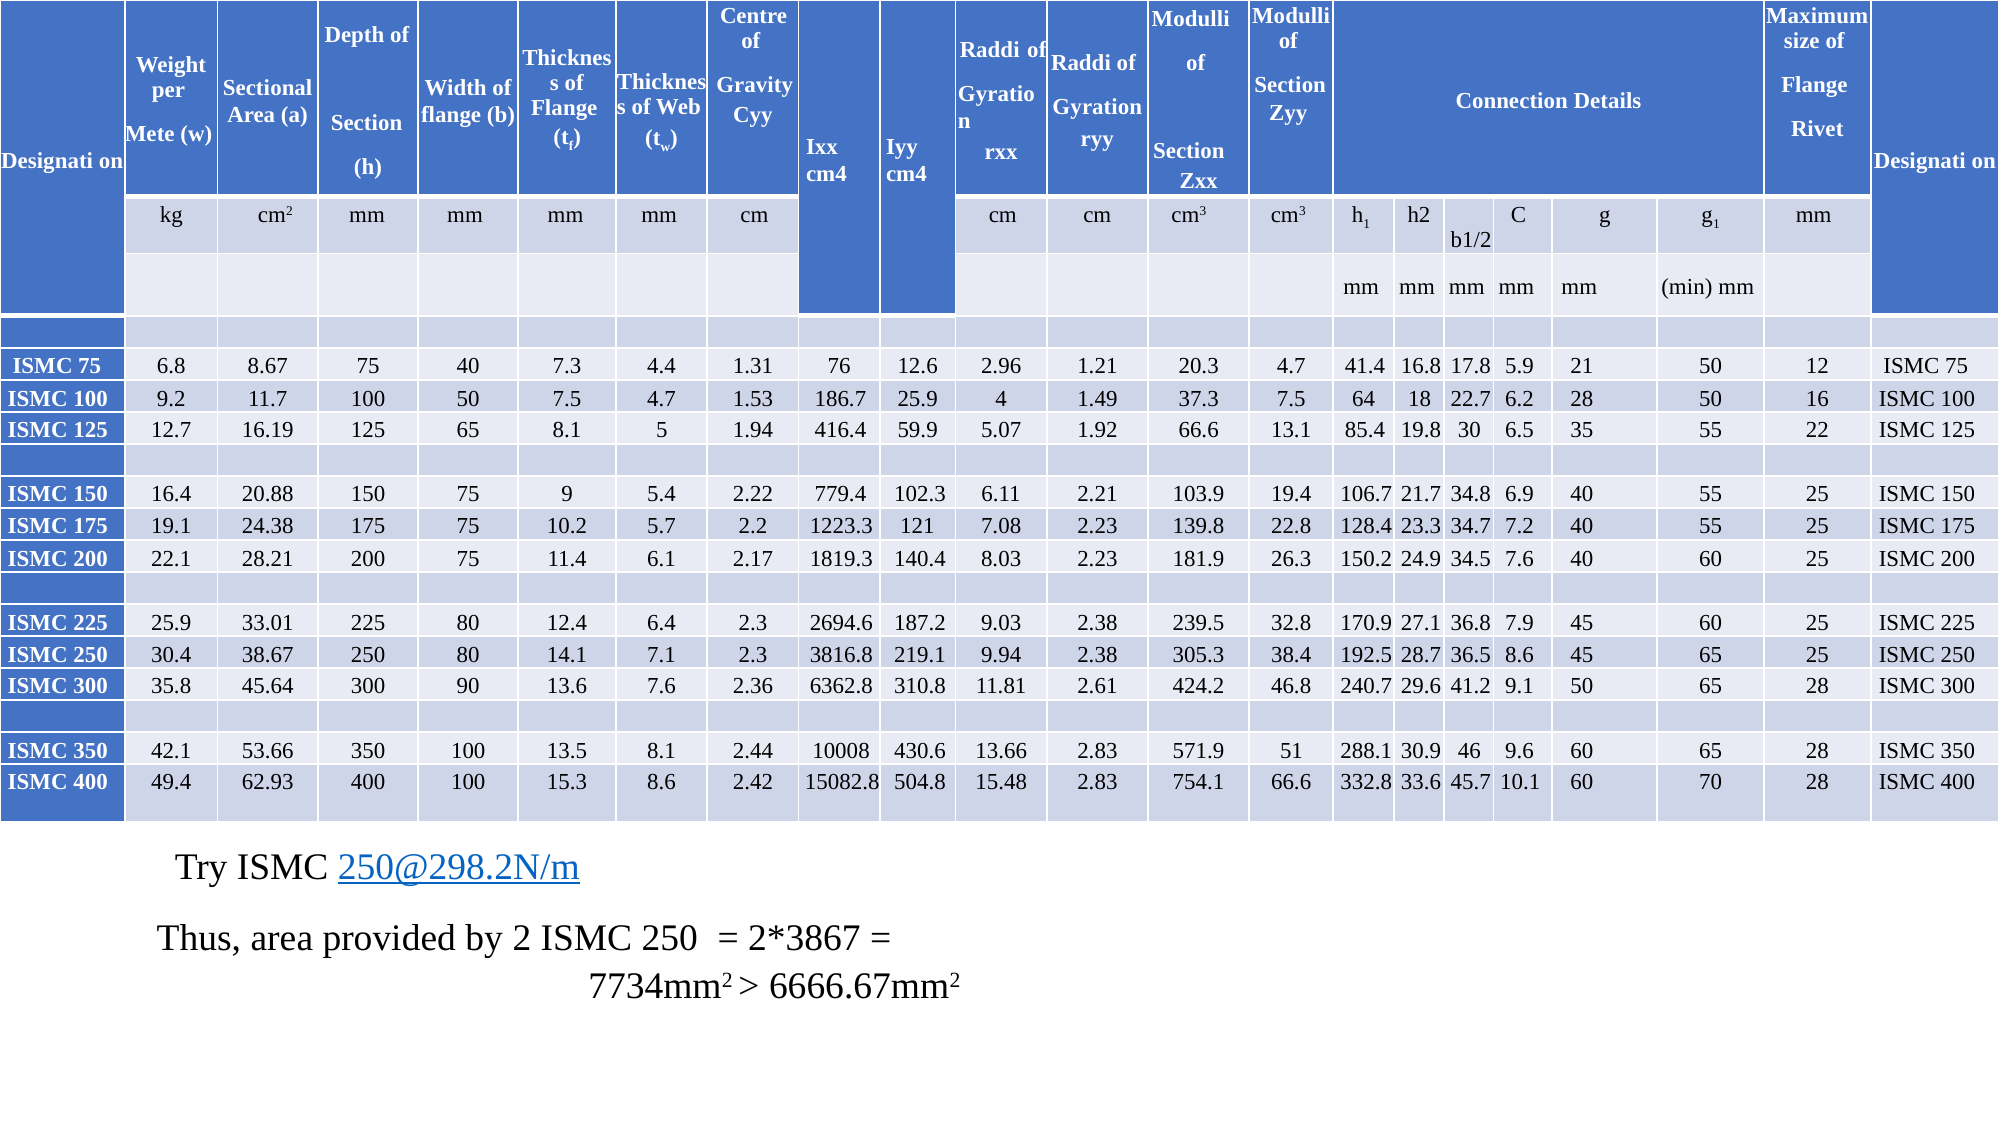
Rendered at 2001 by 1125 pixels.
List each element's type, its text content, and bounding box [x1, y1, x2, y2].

table_cell cm [708, 199, 798, 253]
table_header Thicknes s of Web (tw) [617, 1, 706, 194]
table_cell [1048, 317, 1147, 347]
table_cell [1048, 573, 1147, 603]
table_cell [519, 254, 615, 315]
table_cell 332.8 [1334, 765, 1393, 821]
table_cell [1334, 445, 1393, 475]
table_cell 28.21 [218, 541, 317, 571]
table_cell [519, 701, 615, 731]
table_cell ISMC 400 [1872, 765, 1998, 821]
table_cell 25 [1765, 637, 1870, 667]
table_cell 70 [1658, 765, 1763, 821]
table_header Weight per Mete (w) [126, 1, 217, 194]
table_cell 103.9 [1149, 477, 1248, 507]
table_cell 22.7 [1445, 381, 1493, 411]
table_cell [799, 573, 879, 603]
table_cell 100 [319, 381, 417, 411]
table_cell 8.03 [956, 541, 1046, 571]
table_cell 60 [1553, 765, 1656, 821]
table_cell 14.1 [519, 637, 615, 667]
table_cell 13.1 [1250, 413, 1332, 443]
table_cell 1.21 [1048, 349, 1147, 379]
table_cell 170.9 [1334, 605, 1393, 635]
table_cell 50 [1553, 669, 1656, 699]
table_cell 35.8 [126, 669, 217, 699]
table_cell 13.66 [956, 733, 1046, 763]
table_cell 128.4 [1334, 509, 1393, 539]
table_cell [708, 701, 798, 731]
table_cell cm2 [218, 199, 317, 253]
table_cell 7.9 [1494, 605, 1551, 635]
table_cell [218, 317, 317, 347]
table_header Centre of Gravity Cyy [708, 1, 798, 194]
table_cell 24.9 [1395, 541, 1443, 571]
table_cell b1/2 [1445, 199, 1493, 253]
table_cell 90 [419, 669, 517, 699]
table_cell 76 [799, 349, 879, 379]
table_cell [1149, 701, 1248, 731]
table_cell 2.23 [1048, 509, 1147, 539]
table_cell 21.7 [1395, 477, 1443, 507]
table_cell mm [1445, 254, 1493, 315]
table_cell [881, 445, 955, 475]
table_cell 2.22 [708, 477, 798, 507]
text_box Try ISMC 250@298.2N/m Thus, area provided by 2 ISMC 250 = 2*3867 = 7734mm2 > 6666.67mm2 [141, 831, 1146, 1014]
table_cell 4.4 [617, 349, 706, 379]
table_cell [319, 573, 417, 603]
table_cell 50 [419, 381, 517, 411]
table_cell 416.4 [799, 413, 879, 443]
table_cell 19.4 [1250, 477, 1332, 507]
table_cell 30 [1445, 413, 1493, 443]
table_cell [1395, 701, 1443, 731]
table_cell [218, 445, 317, 475]
table_cell 15.48 [956, 765, 1046, 821]
table_cell cm3 [1250, 199, 1332, 253]
table_cell [708, 445, 798, 475]
table_cell 75 [319, 349, 417, 379]
table_cell ISMC 125 [1, 413, 124, 443]
table_cell [1334, 317, 1393, 347]
table_cell 29.6 [1395, 669, 1443, 699]
table_cell ISMC 100 [1872, 381, 1998, 411]
table_cell 45 [1553, 605, 1656, 635]
table_cell ISMC 175 [1, 509, 124, 539]
table_cell [1149, 573, 1248, 603]
table_cell [1553, 445, 1656, 475]
table_cell [126, 254, 217, 315]
table_cell g1 [1658, 199, 1763, 253]
table_cell 19.1 [126, 509, 217, 539]
table_cell 34.8 [1445, 477, 1493, 507]
table_header Iyy cm4 [881, 1, 955, 313]
table_cell (min) mm [1658, 254, 1763, 315]
table_cell 7.2 [1494, 509, 1551, 539]
table_cell [1149, 317, 1248, 347]
table_cell 12 [1765, 349, 1870, 379]
table_cell 13.6 [519, 669, 615, 699]
table_cell 9.94 [956, 637, 1046, 667]
table_cell [1250, 254, 1332, 315]
table_cell g [1553, 199, 1656, 253]
table_cell 2.38 [1048, 605, 1147, 635]
table_cell mm [419, 199, 517, 253]
table_cell 16.4 [126, 477, 217, 507]
table_cell 26.3 [1250, 541, 1332, 571]
table_cell 24.38 [218, 509, 317, 539]
table_cell mm [1765, 199, 1870, 253]
table_cell [708, 254, 798, 315]
table_cell 41.2 [1445, 669, 1493, 699]
table_cell 3816.8 [799, 637, 879, 667]
table_cell ISMC 250 [1, 637, 124, 667]
table_cell 139.8 [1149, 509, 1248, 539]
table_cell 17.8 [1445, 349, 1493, 379]
table_cell 22.8 [1250, 509, 1332, 539]
table_cell 28 [1765, 669, 1870, 699]
table_cell 25 [1765, 605, 1870, 635]
table_cell 50 [1658, 381, 1763, 411]
table_cell 65 [1658, 733, 1763, 763]
table_cell ISMC 75 [1872, 349, 1998, 379]
table_cell 65 [419, 413, 517, 443]
table_cell 40 [419, 349, 517, 379]
table_cell 60 [1658, 541, 1763, 571]
table_cell 62.93 [218, 765, 317, 821]
table_cell 5.9 [1494, 349, 1551, 379]
table_cell [799, 318, 879, 347]
table_cell 85.4 [1334, 413, 1393, 443]
table_cell [1149, 254, 1248, 315]
table_header Thickness of Flange (tf) [519, 1, 615, 194]
table_cell 28.7 [1395, 637, 1443, 667]
table_cell 571.9 [1149, 733, 1248, 763]
table_cell ISMC 350 [1872, 733, 1998, 763]
table_cell cm [1048, 199, 1147, 253]
table_cell [218, 701, 317, 731]
table_cell 20.88 [218, 477, 317, 507]
table_cell [1553, 573, 1656, 603]
table_cell [617, 317, 706, 347]
table_cell 50 [1658, 349, 1763, 379]
table_cell ISMC 225 [1872, 605, 1998, 635]
table_cell 2.42 [708, 765, 798, 821]
table_cell 192.5 [1334, 637, 1393, 667]
table_cell 28 [1765, 733, 1870, 763]
table_cell kg [126, 199, 217, 253]
table_cell ISMC 300 [1872, 669, 1998, 699]
table_cell 46 [1445, 733, 1493, 763]
table_cell 125 [319, 413, 417, 443]
table_cell 225 [319, 605, 417, 635]
table_cell 240.7 [1334, 669, 1393, 699]
table_cell [956, 317, 1046, 347]
table_cell 7.6 [1494, 541, 1551, 571]
table_cell 23.3 [1395, 509, 1443, 539]
table_cell 64 [1334, 381, 1393, 411]
table_cell 175 [319, 509, 417, 539]
table_cell [956, 573, 1046, 603]
table_cell [799, 445, 879, 475]
table_cell 1223.3 [799, 509, 879, 539]
table_cell 41.4 [1334, 349, 1393, 379]
table_cell [519, 317, 615, 347]
table_cell [1, 318, 124, 347]
table_cell ISMC 150 [1872, 477, 1998, 507]
table_cell ISMC 400 [1, 765, 124, 821]
table_cell [1658, 317, 1763, 347]
table_cell 32.8 [1250, 605, 1332, 635]
table_cell 10008 [799, 733, 879, 763]
table_cell 6.2 [1494, 381, 1551, 411]
table_cell 10.1 [1494, 765, 1551, 821]
table_cell [1250, 701, 1332, 731]
table_cell ISMC 75 [1, 349, 124, 379]
table_cell 66.6 [1250, 765, 1332, 821]
table_cell 779.4 [799, 477, 879, 507]
table_cell [1658, 573, 1763, 603]
table_cell 4 [956, 381, 1046, 411]
table_cell 187.2 [881, 605, 955, 635]
table_cell [1395, 573, 1443, 603]
table_cell 424.2 [1149, 669, 1248, 699]
table_cell [218, 573, 317, 603]
table_cell 21 [1553, 349, 1656, 379]
table_cell [1250, 573, 1332, 603]
table_cell 75 [419, 509, 517, 539]
table_cell 35 [1553, 413, 1656, 443]
table_header Designati on [1, 1, 124, 313]
table_cell [1048, 254, 1147, 315]
table_cell 1.31 [708, 349, 798, 379]
table_cell [1872, 701, 1998, 731]
table_cell 5 [617, 413, 706, 443]
table_cell 250 [319, 637, 417, 667]
table_cell 53.66 [218, 733, 317, 763]
table_cell 60 [1658, 605, 1763, 635]
table_cell 66.6 [1149, 413, 1248, 443]
table_cell [1445, 573, 1493, 603]
table_cell [1553, 317, 1656, 347]
table_cell 40 [1553, 509, 1656, 539]
table_cell ISMC 100 [1, 381, 124, 411]
table_cell [1872, 573, 1998, 603]
table_cell 11.4 [519, 541, 615, 571]
table_cell [708, 573, 798, 603]
table_cell [1553, 701, 1656, 731]
table_cell 5.4 [617, 477, 706, 507]
table_cell 305.3 [1149, 637, 1248, 667]
table_cell 28 [1553, 381, 1656, 411]
table_cell [419, 317, 517, 347]
table_cell [126, 573, 217, 603]
table_cell 350 [319, 733, 417, 763]
table_cell 430.6 [881, 733, 955, 763]
table_cell [419, 254, 517, 315]
table_cell 20.3 [1149, 349, 1248, 379]
table_cell [1395, 317, 1443, 347]
table_cell 9.1 [1494, 669, 1551, 699]
table_cell [1872, 318, 1998, 347]
table_cell [881, 701, 955, 731]
table_cell 9.03 [956, 605, 1046, 635]
table_cell 45 [1553, 637, 1656, 667]
table_cell 60 [1553, 733, 1656, 763]
table_cell [1765, 701, 1870, 731]
table_cell [1765, 317, 1870, 347]
table_cell 49.4 [126, 765, 217, 821]
table_cell 36.5 [1445, 637, 1493, 667]
table_cell 75 [419, 541, 517, 571]
table_cell [1445, 701, 1493, 731]
table_header Maximum size of Flange Rivet [1765, 1, 1870, 194]
table_cell 80 [419, 605, 517, 635]
table_cell ISMC 225 [1, 605, 124, 635]
table_cell 11.81 [956, 669, 1046, 699]
table_cell 2.21 [1048, 477, 1147, 507]
table_cell 9.6 [1494, 733, 1551, 763]
table_cell 5.7 [617, 509, 706, 539]
table_cell 150.2 [1334, 541, 1393, 571]
table_cell [1250, 317, 1332, 347]
table_cell 7.3 [519, 349, 615, 379]
table_cell 19.8 [1395, 413, 1443, 443]
table_cell 7.5 [1250, 381, 1332, 411]
table_cell [218, 254, 317, 315]
table_cell [1445, 317, 1493, 347]
table_cell 36.8 [1445, 605, 1493, 635]
table_cell 8.6 [617, 765, 706, 821]
table_cell 12.6 [881, 349, 955, 379]
table_cell 6.5 [1494, 413, 1551, 443]
table_cell [881, 318, 955, 347]
table_cell [1658, 701, 1763, 731]
table_cell 6.9 [1494, 477, 1551, 507]
table_cell [881, 573, 955, 603]
table_cell [419, 701, 517, 731]
table_cell 38.67 [218, 637, 317, 667]
table_cell 2694.6 [799, 605, 879, 635]
table_header Modulli of Section Zxx [1149, 1, 1248, 194]
table_cell 16 [1765, 381, 1870, 411]
table_header Designati on [1872, 1, 1998, 313]
table_cell cm [956, 199, 1046, 253]
table_cell 10.2 [519, 509, 615, 539]
table_cell 8.1 [519, 413, 615, 443]
table_cell mm [519, 199, 615, 253]
table_cell 2.83 [1048, 765, 1147, 821]
table_cell 2.2 [708, 509, 798, 539]
table_cell 140.4 [881, 541, 955, 571]
table_cell [319, 701, 417, 731]
table_cell [708, 317, 798, 347]
table_cell [1, 573, 124, 603]
table_cell 4.7 [617, 381, 706, 411]
table_header Raddi of Gyration rxx [956, 1, 1046, 194]
table_cell [1765, 573, 1870, 603]
table_cell mm [617, 199, 706, 253]
table_cell C [1494, 199, 1551, 253]
table_cell 80 [419, 637, 517, 667]
table_cell 2.83 [1048, 733, 1147, 763]
table_cell [617, 701, 706, 731]
table_cell 28 [1765, 765, 1870, 821]
table_cell 33.01 [218, 605, 317, 635]
table_cell 9 [519, 477, 615, 507]
table_header Connection Details [1334, 1, 1763, 194]
table_cell 40 [1553, 477, 1656, 507]
table_cell 2.38 [1048, 637, 1147, 667]
table_cell 8.6 [1494, 637, 1551, 667]
table_cell 4.7 [1250, 349, 1332, 379]
table_cell 1.53 [708, 381, 798, 411]
table_cell [1048, 701, 1147, 731]
table_cell 9.2 [126, 381, 217, 411]
table_cell 121 [881, 509, 955, 539]
table_cell 51 [1250, 733, 1332, 763]
table_cell mm [1395, 254, 1443, 315]
table_cell ISMC 150 [1, 477, 124, 507]
table_header Depth of Section (h) [319, 1, 417, 194]
table_cell [1334, 701, 1393, 731]
table_cell 13.5 [519, 733, 615, 763]
table_cell 1819.3 [799, 541, 879, 571]
table_cell 2.23 [1048, 541, 1147, 571]
table_cell 55 [1658, 413, 1763, 443]
table_cell 150 [319, 477, 417, 507]
table_cell [1, 445, 124, 475]
table_cell 6.11 [956, 477, 1046, 507]
table_cell 186.7 [799, 381, 879, 411]
table_cell 16.8 [1395, 349, 1443, 379]
table_cell mm [1553, 254, 1656, 315]
table_cell 38.4 [1250, 637, 1332, 667]
table_cell 40 [1553, 541, 1656, 571]
table_cell 45.64 [218, 669, 317, 699]
table_cell mm [1334, 254, 1393, 315]
table_cell ISMC 250 [1872, 637, 1998, 667]
table_cell ISMC 350 [1, 733, 124, 763]
table_cell [319, 254, 417, 315]
table_cell 1.92 [1048, 413, 1147, 443]
table_cell 25.9 [881, 381, 955, 411]
table_cell 2.44 [708, 733, 798, 763]
table_cell [956, 701, 1046, 731]
table_cell 37.3 [1149, 381, 1248, 411]
table_cell 6362.8 [799, 669, 879, 699]
table_cell [1, 701, 124, 731]
table_cell 11.7 [218, 381, 317, 411]
table_cell [1494, 445, 1551, 475]
table_cell [1250, 445, 1332, 475]
table_cell 22.1 [126, 541, 217, 571]
table_cell [1494, 573, 1551, 603]
table_cell 2.3 [708, 637, 798, 667]
table_cell 55 [1658, 509, 1763, 539]
table_cell 27.1 [1395, 605, 1443, 635]
table_cell [956, 445, 1046, 475]
table_cell 15.3 [519, 765, 615, 821]
table_cell [617, 445, 706, 475]
table_cell 2.36 [708, 669, 798, 699]
table_cell 75 [419, 477, 517, 507]
table_cell 25 [1765, 477, 1870, 507]
table_cell [1765, 445, 1870, 475]
table_cell 42.1 [126, 733, 217, 763]
table_cell 754.1 [1149, 765, 1248, 821]
table_cell [799, 701, 879, 731]
table_cell 12.4 [519, 605, 615, 635]
table_cell [1048, 445, 1147, 475]
table_cell 2.17 [708, 541, 798, 571]
table_cell 30.4 [126, 637, 217, 667]
table_cell [319, 445, 417, 475]
table_cell 7.1 [617, 637, 706, 667]
table_cell 6.4 [617, 605, 706, 635]
table_cell 8.67 [218, 349, 317, 379]
table_cell [1494, 317, 1551, 347]
table_cell 25 [1765, 541, 1870, 571]
table_cell 100 [419, 765, 517, 821]
table_cell 25.9 [126, 605, 217, 635]
table_cell [126, 701, 217, 731]
table_cell 6.1 [617, 541, 706, 571]
table_cell [1149, 445, 1248, 475]
table_cell 30.9 [1395, 733, 1443, 763]
table_cell 2.3 [708, 605, 798, 635]
table_cell 45.7 [1445, 765, 1493, 821]
table_cell 300 [319, 669, 417, 699]
table_header Modulli of Section Zyy [1250, 1, 1332, 194]
table_cell 12.7 [126, 413, 217, 443]
table_cell 18 [1395, 381, 1443, 411]
table_cell 504.8 [881, 765, 955, 821]
table_cell 1.49 [1048, 381, 1147, 411]
table_cell ISMC 125 [1872, 413, 1998, 443]
table_cell 288.1 [1334, 733, 1393, 763]
table_cell 1.94 [708, 413, 798, 443]
table_cell [1445, 445, 1493, 475]
table_cell 22 [1765, 413, 1870, 443]
table_cell cm3 [1149, 199, 1248, 253]
table_cell 100 [419, 733, 517, 763]
table_header Ixx cm4 [799, 1, 879, 313]
table_cell [126, 445, 217, 475]
table_cell 34.7 [1445, 509, 1493, 539]
table_cell 310.8 [881, 669, 955, 699]
table_cell [319, 317, 417, 347]
table_cell 25 [1765, 509, 1870, 539]
table_cell [1334, 573, 1393, 603]
table_cell [956, 254, 1046, 315]
table_cell 33.6 [1395, 765, 1443, 821]
table_cell 5.07 [956, 413, 1046, 443]
table_cell 181.9 [1149, 541, 1248, 571]
table_cell [419, 573, 517, 603]
table_cell 65 [1658, 669, 1763, 699]
table_cell 7.5 [519, 381, 615, 411]
table_cell 15082.8 [799, 765, 879, 821]
table_cell ISMC 200 [1872, 541, 1998, 571]
table_cell [1872, 445, 1998, 475]
table_cell [1765, 254, 1870, 315]
table_cell 200 [319, 541, 417, 571]
table_cell [126, 317, 217, 347]
table_cell [617, 254, 706, 315]
table_cell 6.8 [126, 349, 217, 379]
table_cell 46.8 [1250, 669, 1332, 699]
table_cell 59.9 [881, 413, 955, 443]
table_cell 16.19 [218, 413, 317, 443]
table_cell 400 [319, 765, 417, 821]
table_cell 239.5 [1149, 605, 1248, 635]
table_cell [419, 445, 517, 475]
table_cell [519, 573, 615, 603]
table_cell 106.7 [1334, 477, 1393, 507]
table_cell 219.1 [881, 637, 955, 667]
table_cell ISMC 200 [1, 541, 124, 571]
table_cell 8.1 [617, 733, 706, 763]
table_cell ISMC 175 [1872, 509, 1998, 539]
table_cell [1658, 445, 1763, 475]
table_cell 65 [1658, 637, 1763, 667]
table_cell 7.08 [956, 509, 1046, 539]
table_cell h1 [1334, 199, 1393, 253]
table_cell 2.96 [956, 349, 1046, 379]
table_cell 55 [1658, 477, 1763, 507]
table_header Raddi of Gyration ryy [1048, 1, 1147, 194]
table_cell ISMC 300 [1, 669, 124, 699]
table_cell 7.6 [617, 669, 706, 699]
table_cell mm [319, 199, 417, 253]
table_cell [1395, 445, 1443, 475]
table_cell [617, 573, 706, 603]
table_cell mm [1494, 254, 1551, 315]
table_header Sectional Area (a) [218, 1, 317, 194]
table_cell 2.61 [1048, 669, 1147, 699]
table_cell [519, 445, 615, 475]
table_cell [1494, 701, 1551, 731]
table_cell 102.3 [881, 477, 955, 507]
table_header Width of flange (b) [419, 1, 517, 194]
table_cell h2 [1395, 199, 1443, 253]
table_cell 34.5 [1445, 541, 1493, 571]
